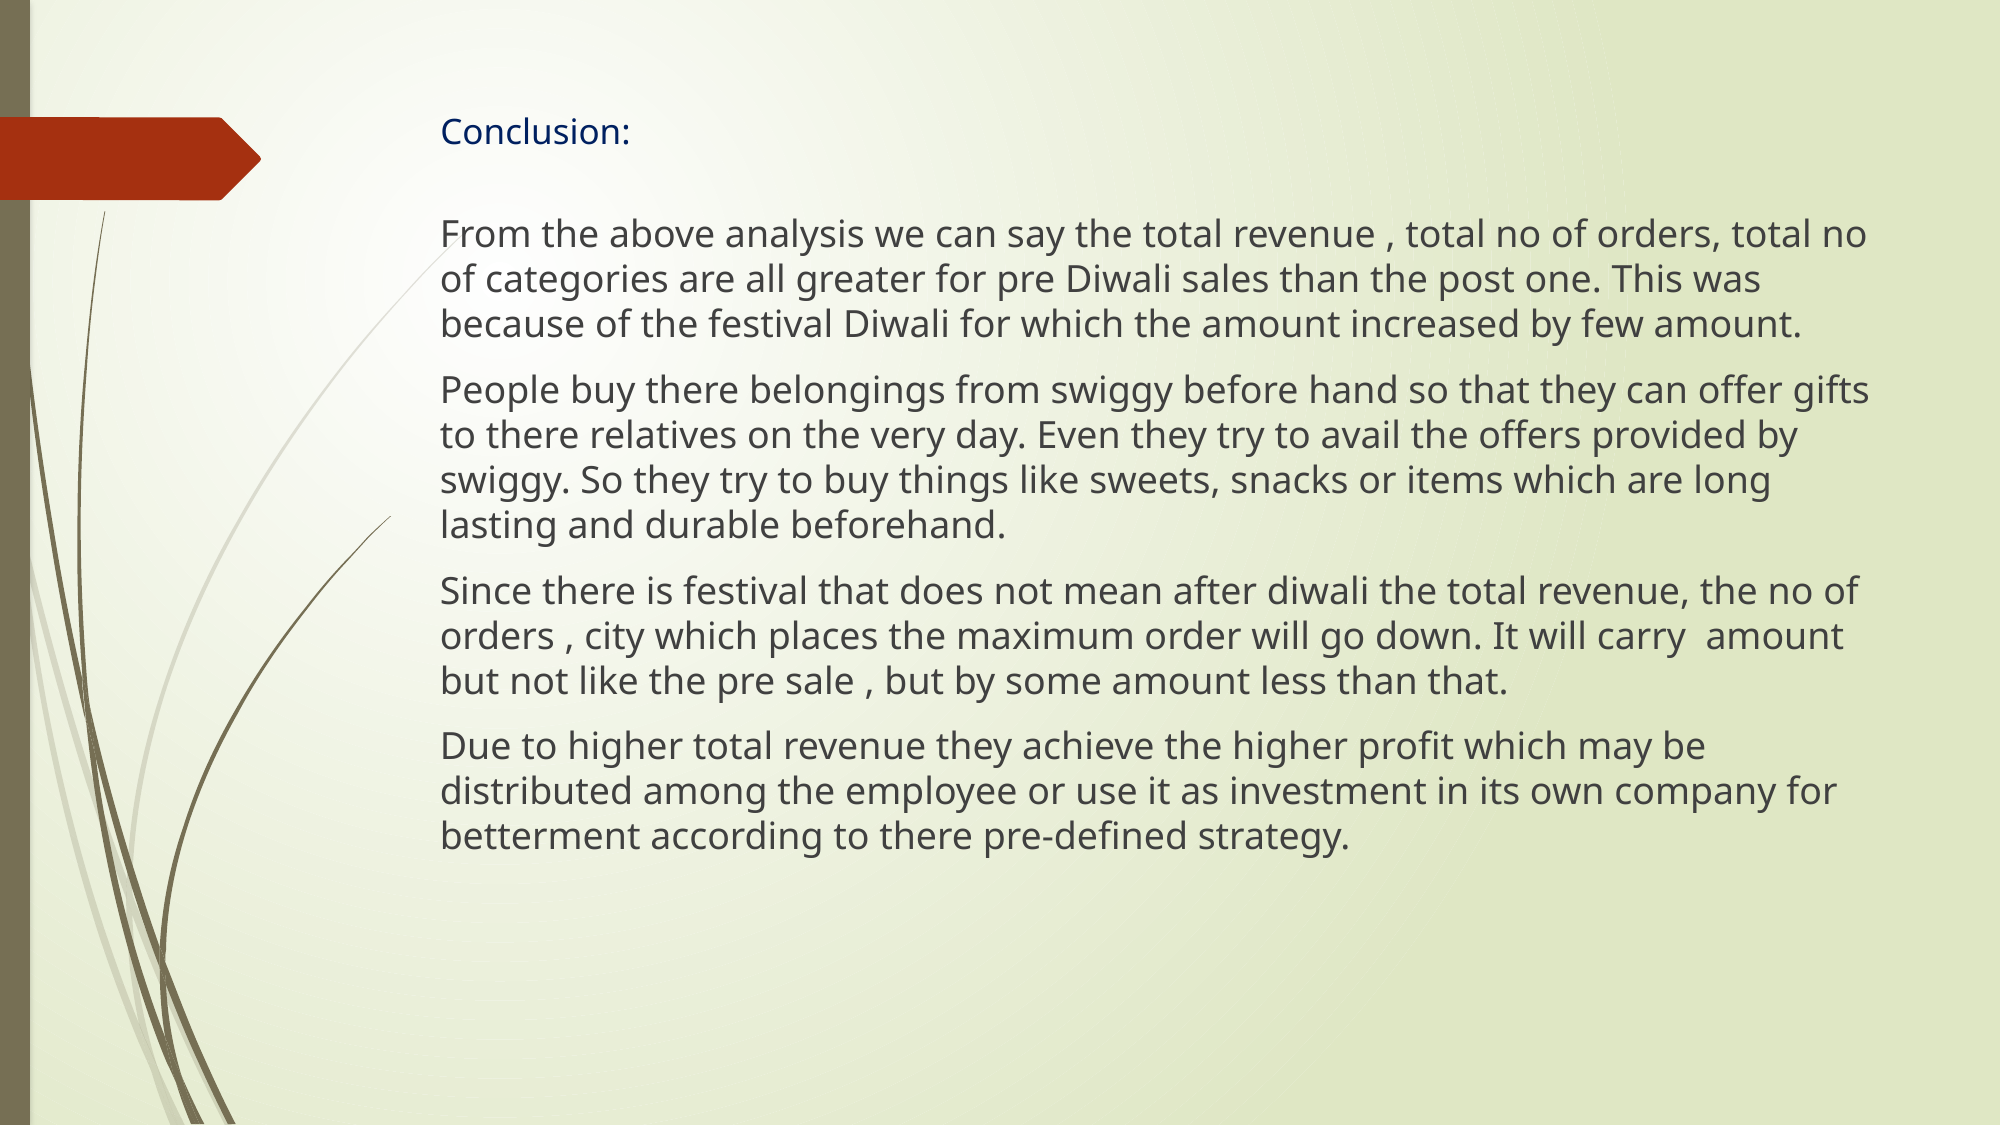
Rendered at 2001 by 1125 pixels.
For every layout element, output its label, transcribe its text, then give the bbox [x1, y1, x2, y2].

title Conclusion: [425, 102, 1888, 202]
list From the above analysis we can say the total revenue , total no of orders, total no of categories are all greater for pre Diwali sales than the post one. This was because of the festival Diwali for which the amount increased by few amount. People buy there belongings from swiggy before hand so that they can offer gifts to there relatives on the very day. Even they try to avail the offers provided by swiggy. So they try to buy things like sweets, snacks or items which are long lasting and durable beforehand. Since there is festival that does not mean after diwali the total revenue, the no of orders , city which places the maximum order will go down. It will carry amount but not like the pre sale , but by some amount less than that. Due to higher total revenue they achieve the higher profit which may be distributed among the employee or use it as investment in its own company for betterment according to there pre-defined strategy. [424, 202, 1888, 970]
